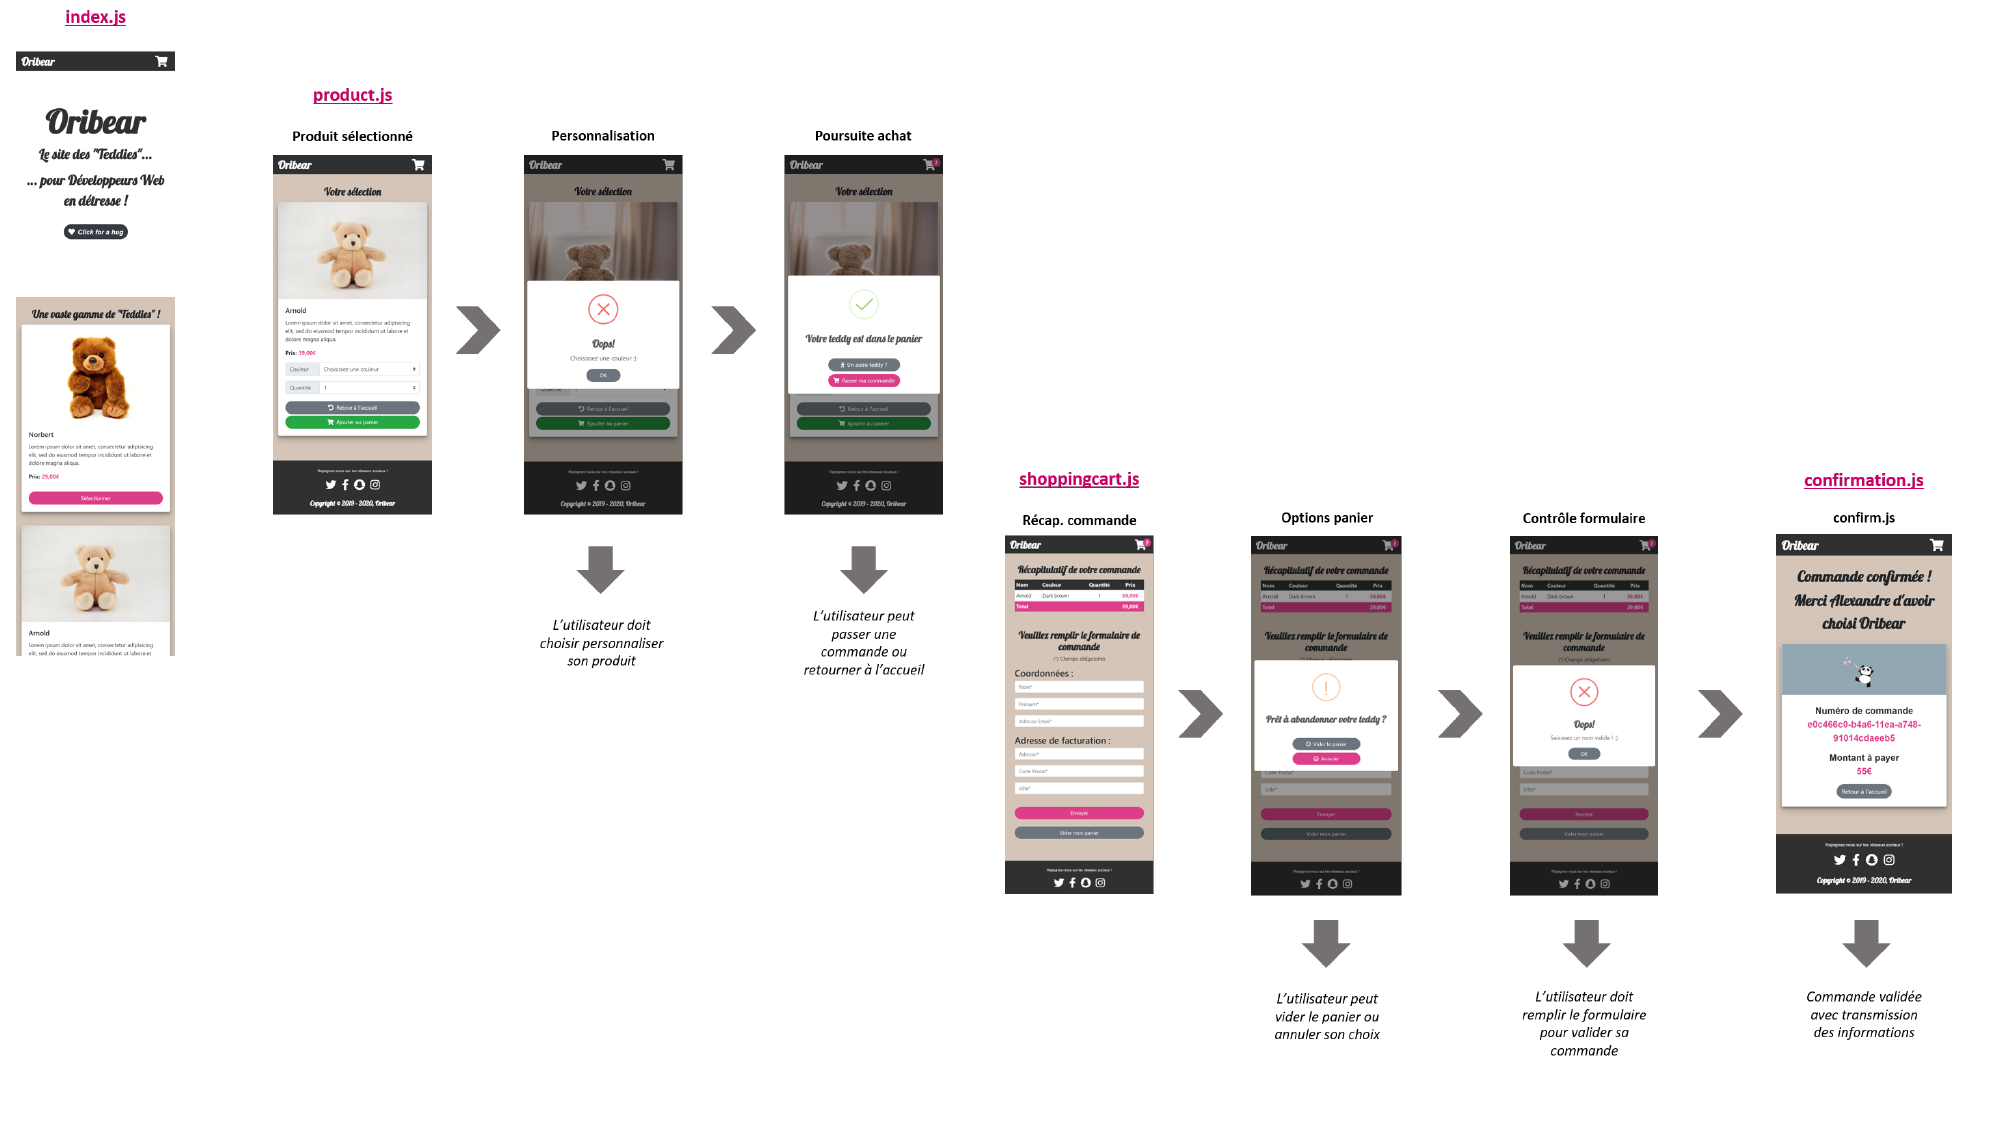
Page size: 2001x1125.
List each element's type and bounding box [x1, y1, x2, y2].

picture [16, 0, 175, 656]
picture [988, 461, 1952, 1069]
picture [261, 77, 955, 688]
